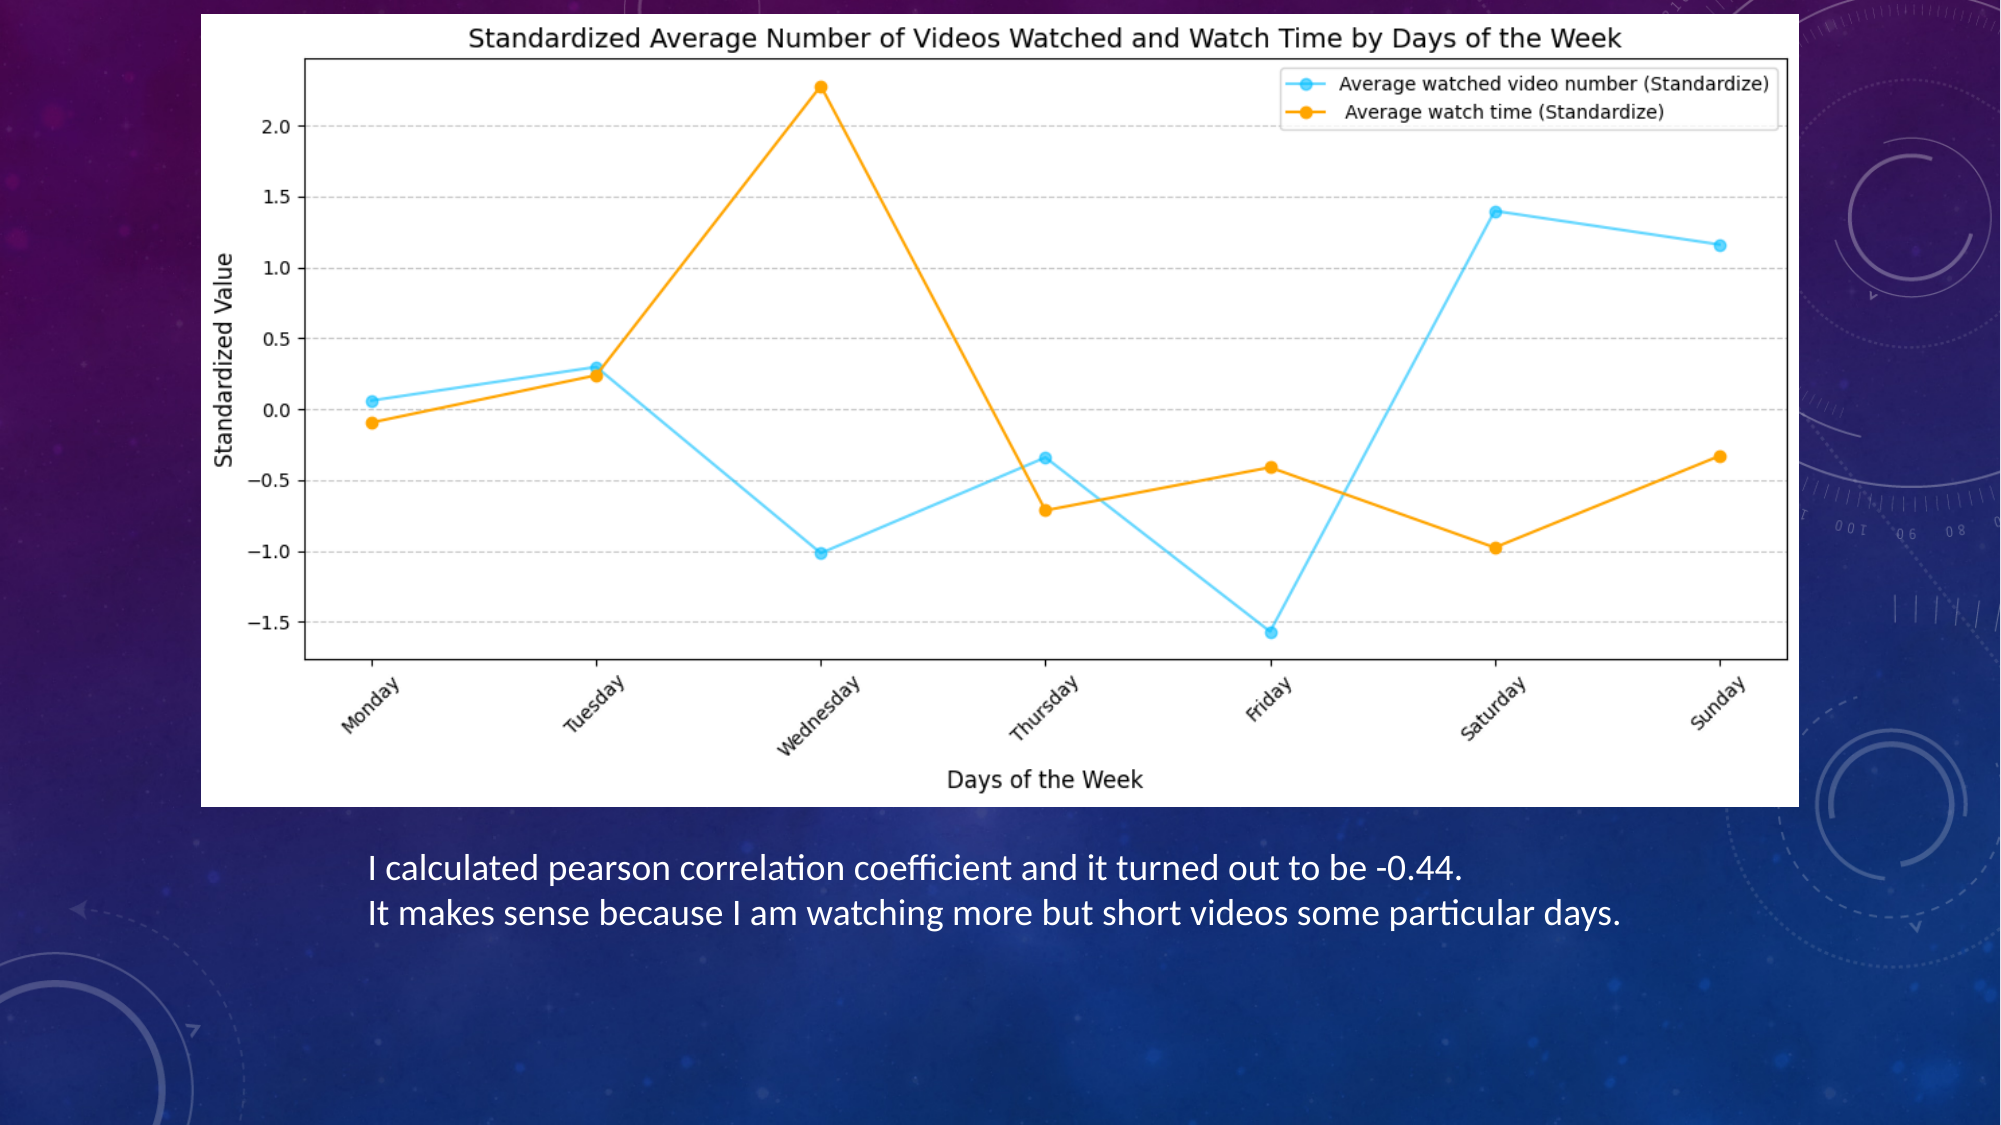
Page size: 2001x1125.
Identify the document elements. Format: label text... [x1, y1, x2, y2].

picture [0, 0, 2001, 1125]
text_box I calculated pearson correlation coefficient and it turned out to be -0.44. It makes sense because I am watching more but short videos some particular days. [352, 835, 1647, 941]
